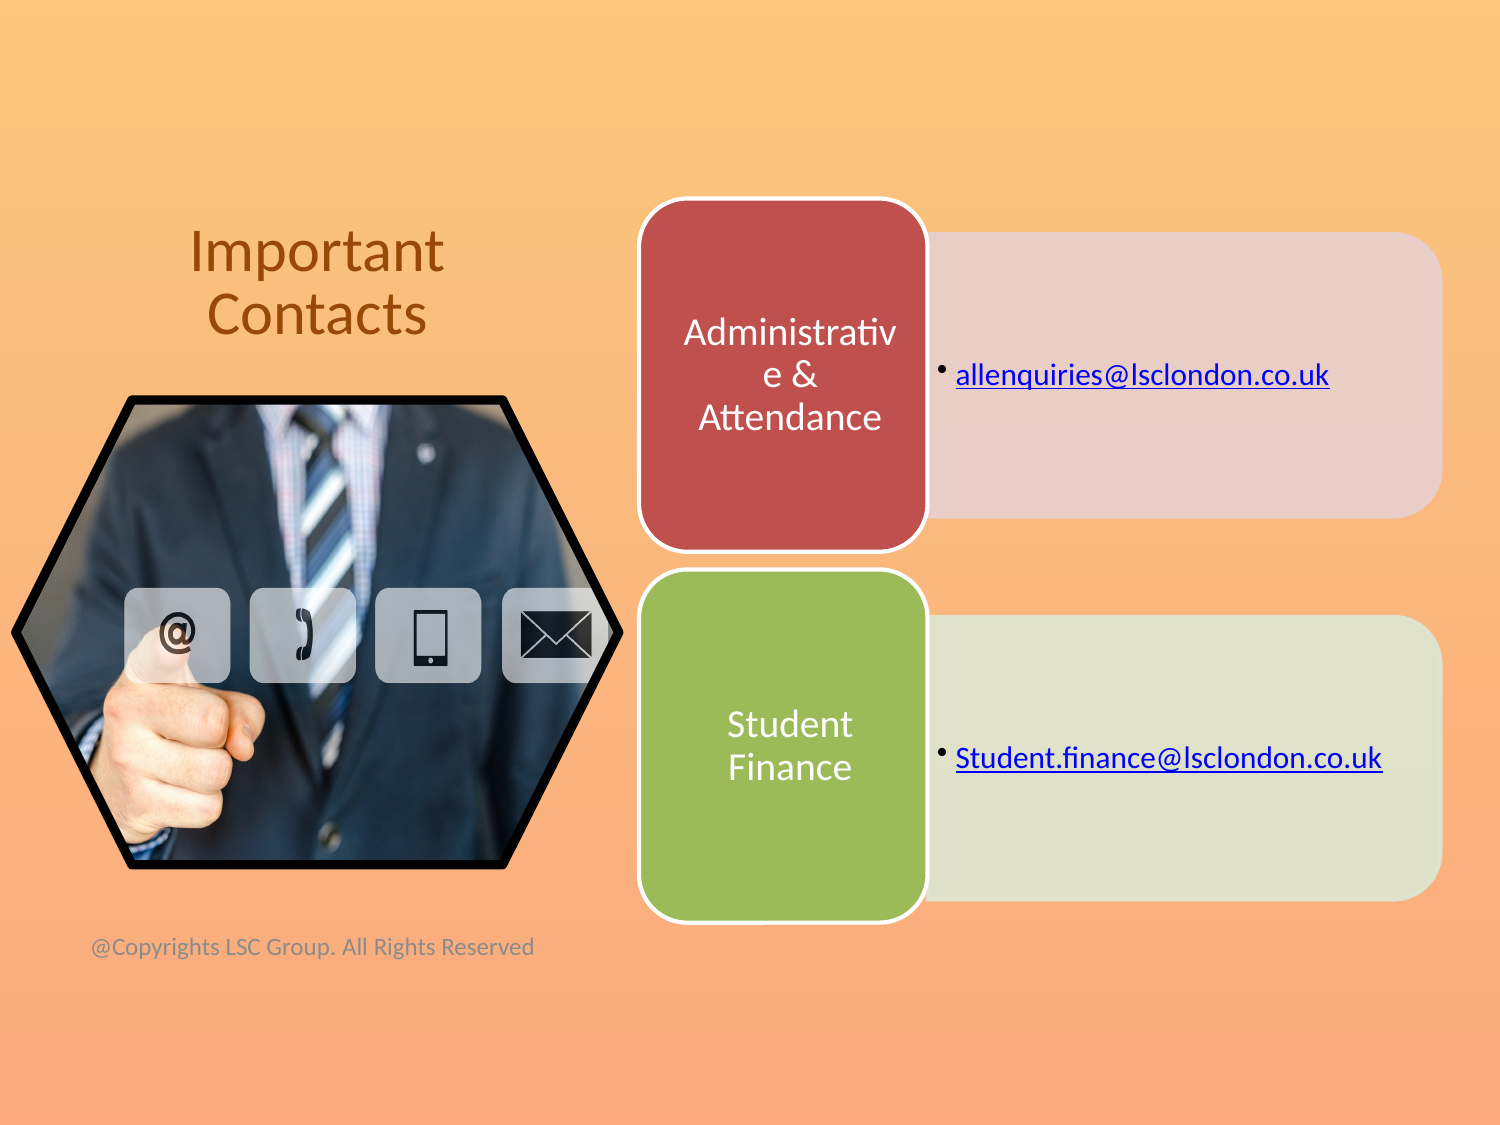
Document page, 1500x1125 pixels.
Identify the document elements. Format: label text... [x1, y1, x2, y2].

footer @Copyrights LSC Group. All Rights Reserved [59, 922, 566, 968]
picture [15, 399, 619, 866]
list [638, 198, 1441, 923]
title Important Contacts [129, 146, 507, 397]
